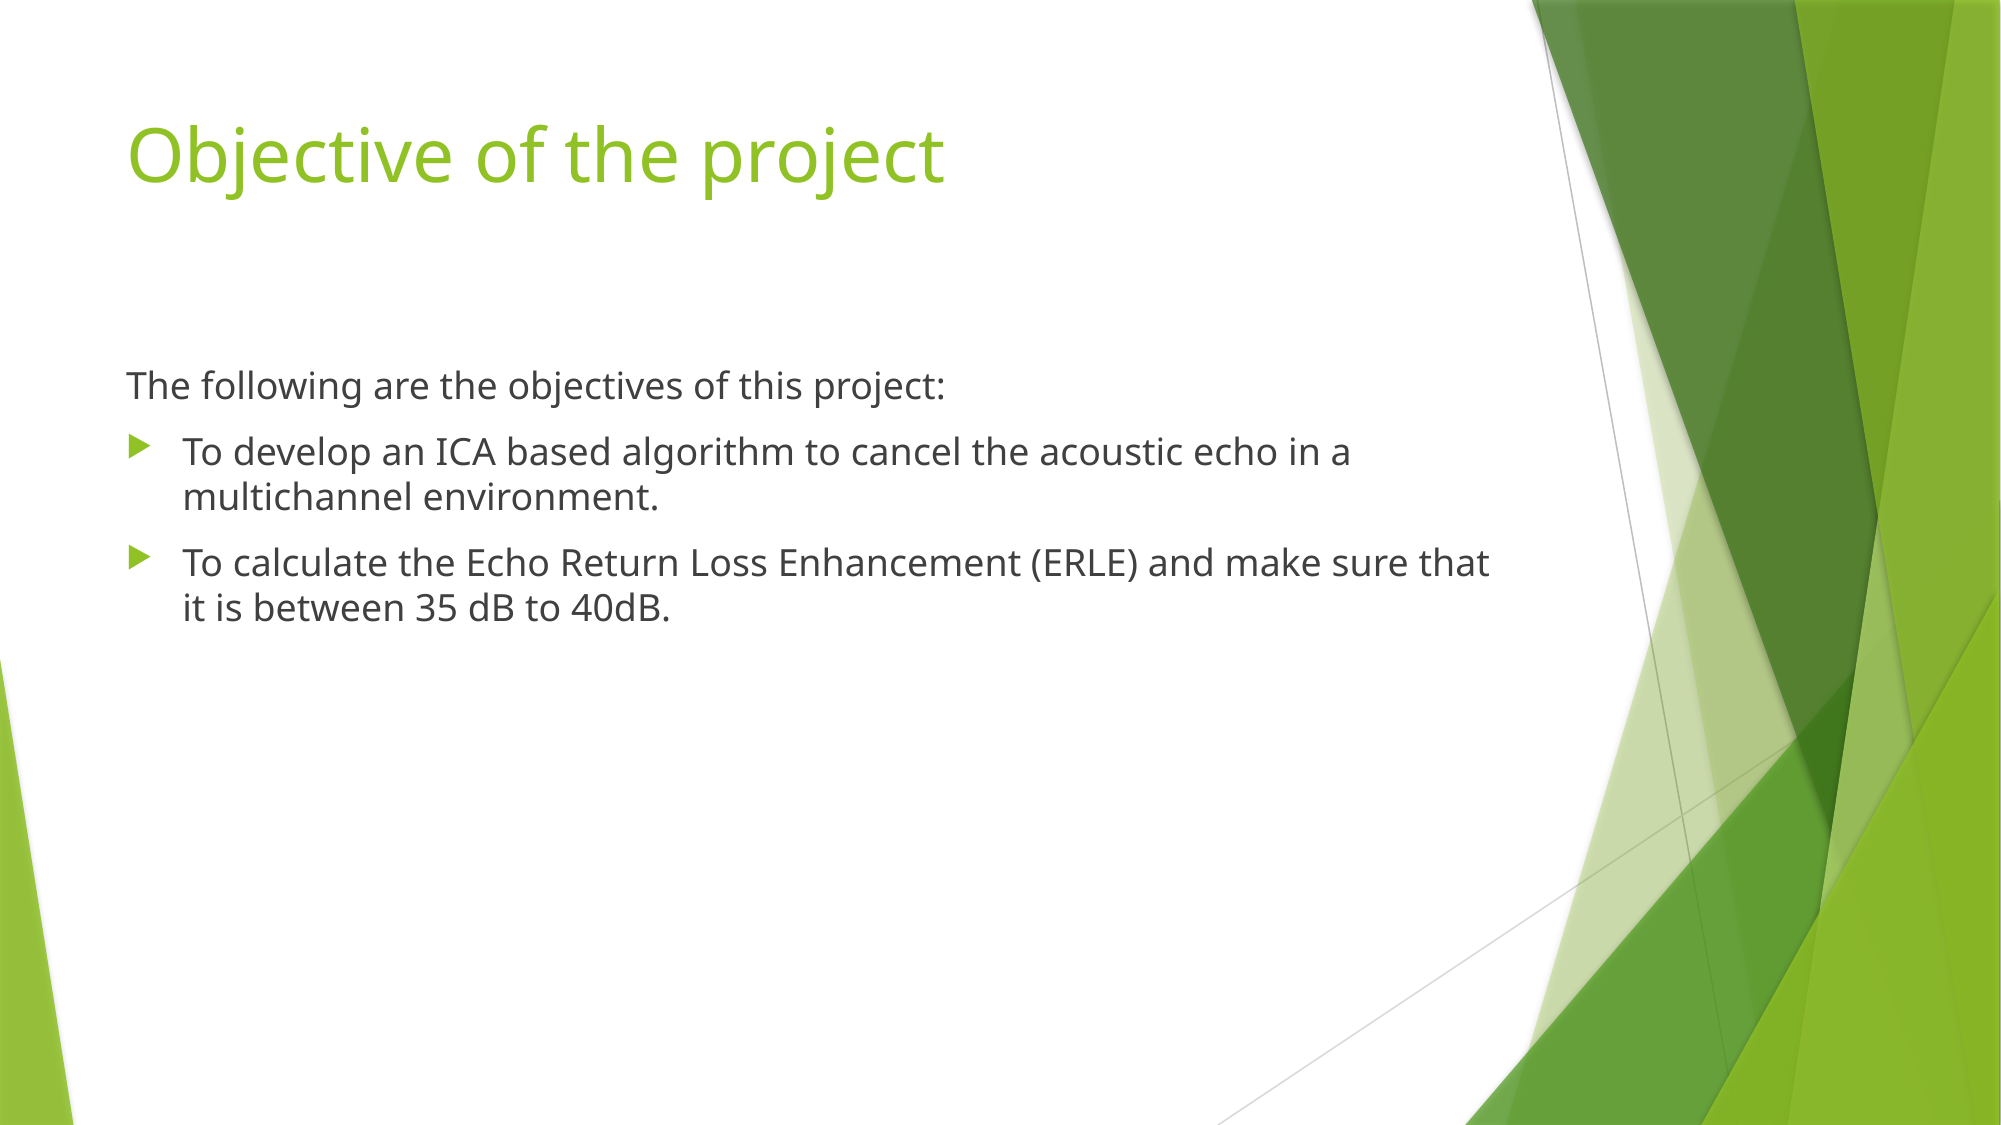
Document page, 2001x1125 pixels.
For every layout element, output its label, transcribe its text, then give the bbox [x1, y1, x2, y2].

list The following are the objectives of this project: To develop an ICA based algorithm to cancel the acoustic echo in a multichannel environment. To calculate the Echo Return Loss Enhancement (ERLE) and make sure that it is between 35 dB to 40dB. [111, 354, 1522, 992]
title Objective of the project [111, 99, 1522, 317]
